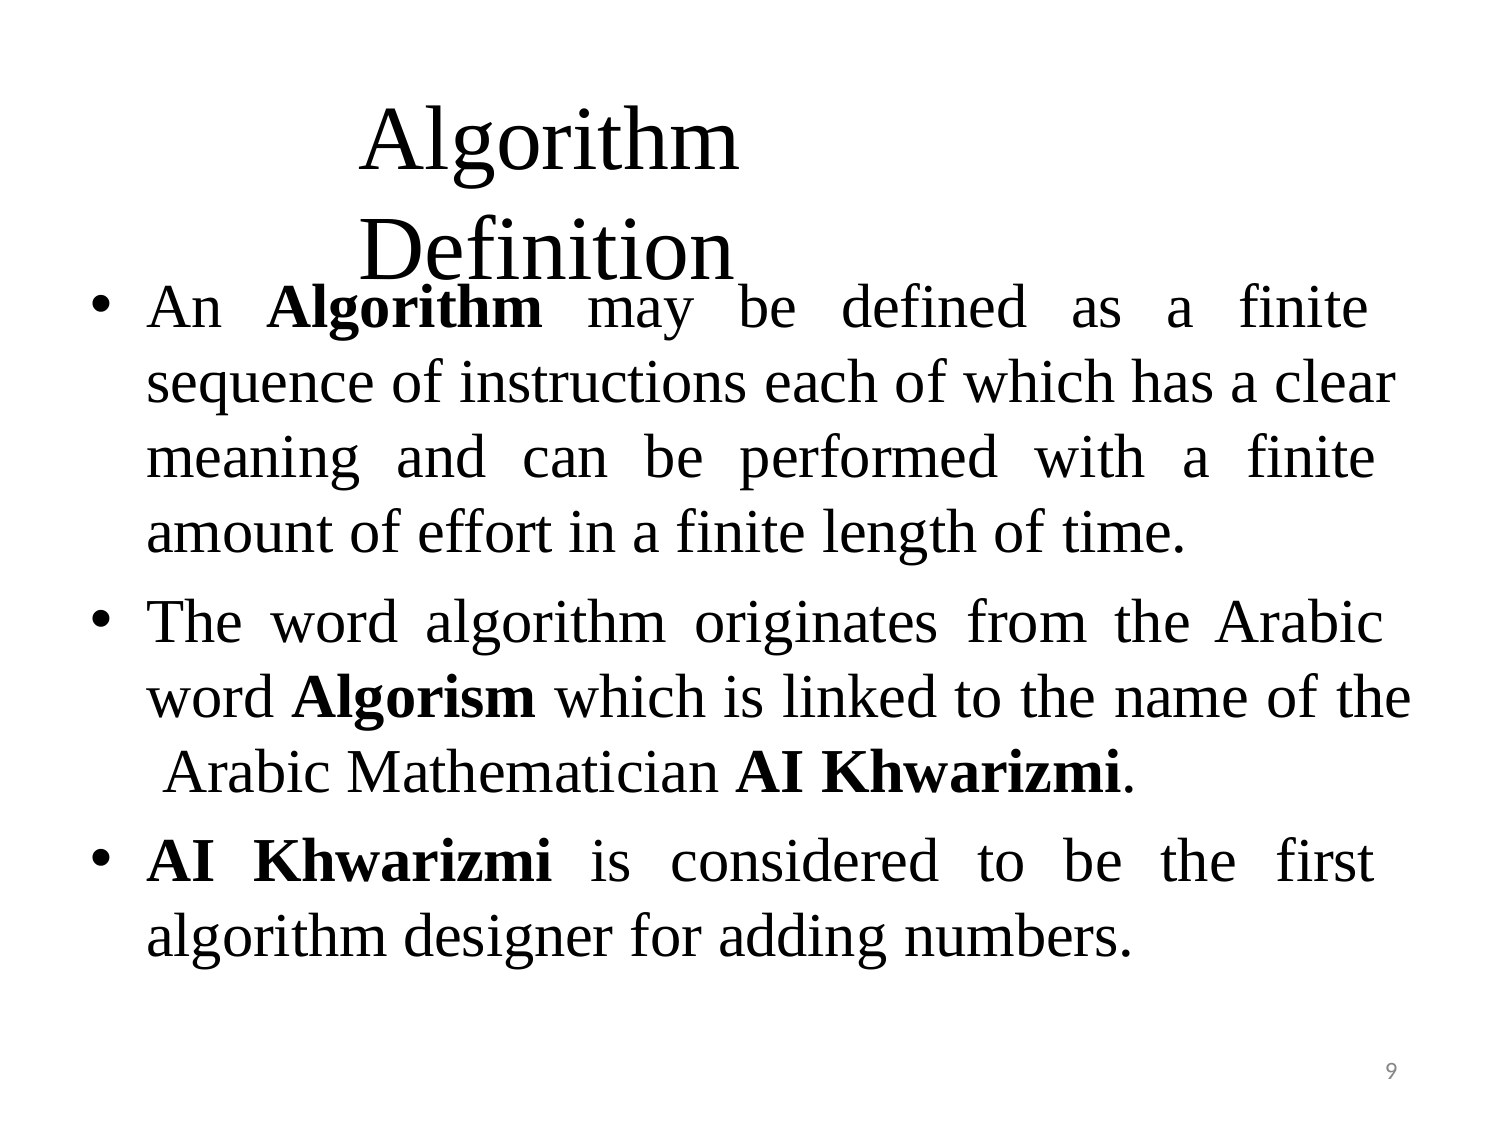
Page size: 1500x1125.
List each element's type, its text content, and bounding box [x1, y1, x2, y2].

title Algorithm Definition [356, 75, 1142, 263]
text_box An Algorithm may be defined as a finite sequence of instructions each of which has a clear meaning and can be performed with a finite amount of effort in a finite length of time. The word algorithm originates from the Arabic word Algorism which is linked to the name of the Arabic Mathematician AI Khwarizmi. AI Khwarizmi is considered to be the first algorithm designer for adding numbers. [87, 263, 1414, 970]
text_box 9 [1380, 1058, 1415, 1085]
